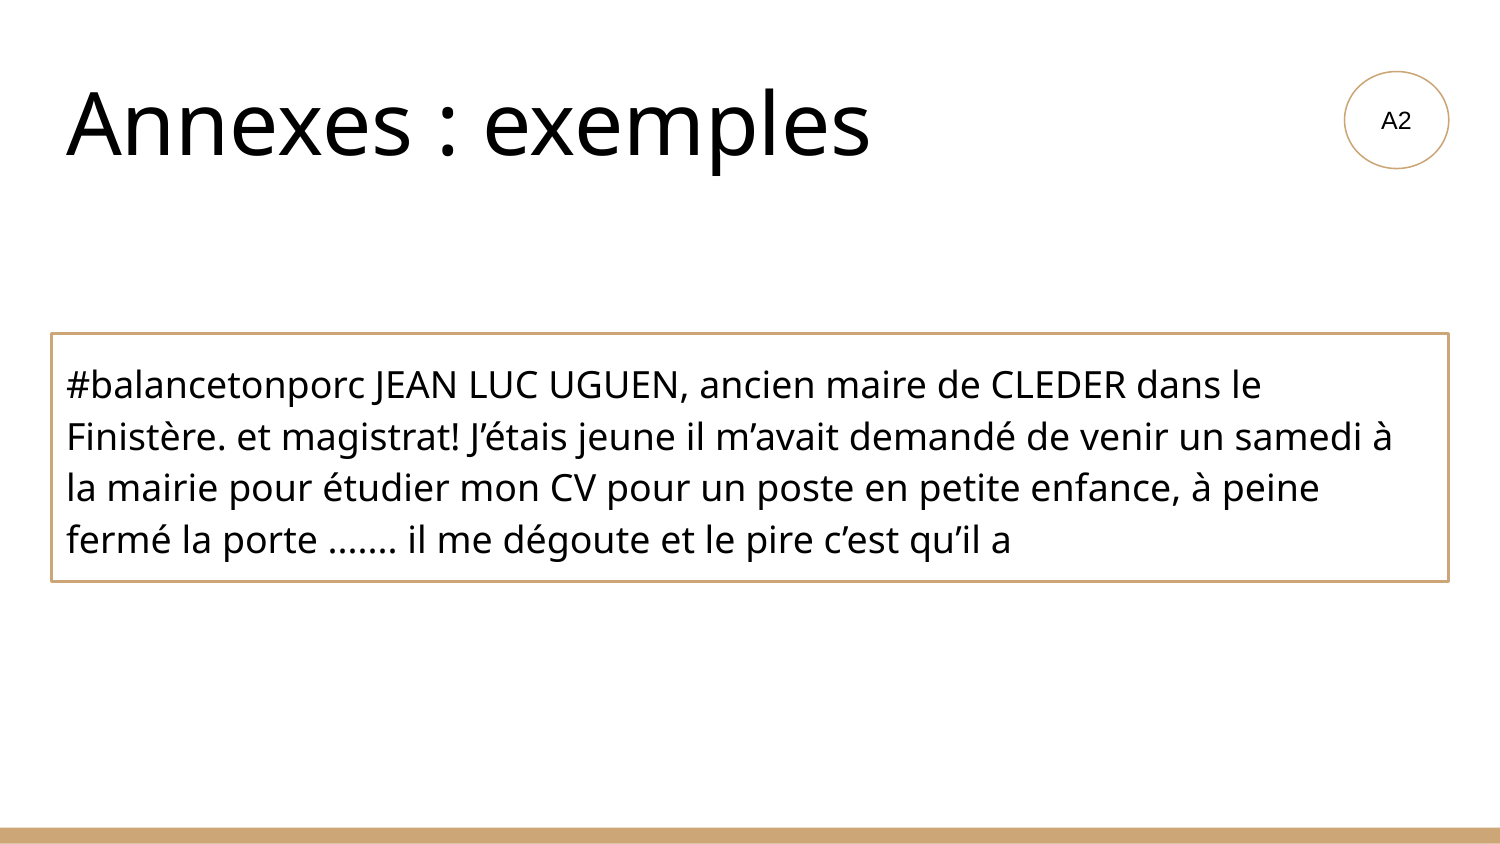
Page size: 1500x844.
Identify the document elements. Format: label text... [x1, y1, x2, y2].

list #balancetonporc JEAN LUC UGUEN, ancien maire de CLEDER dans le Finistère. et magistrat! J’étais jeune il m’avait demandé de venir un samedi à la mairie pour étudier mon CV pour un poste en petite enfance, à peine fermé la porte ....... il me dégoute et le pire c’est qu’il a [51, 333, 1449, 582]
text_box A2 [1344, 71, 1449, 169]
title Annexes : exemples [51, 51, 1449, 189]
